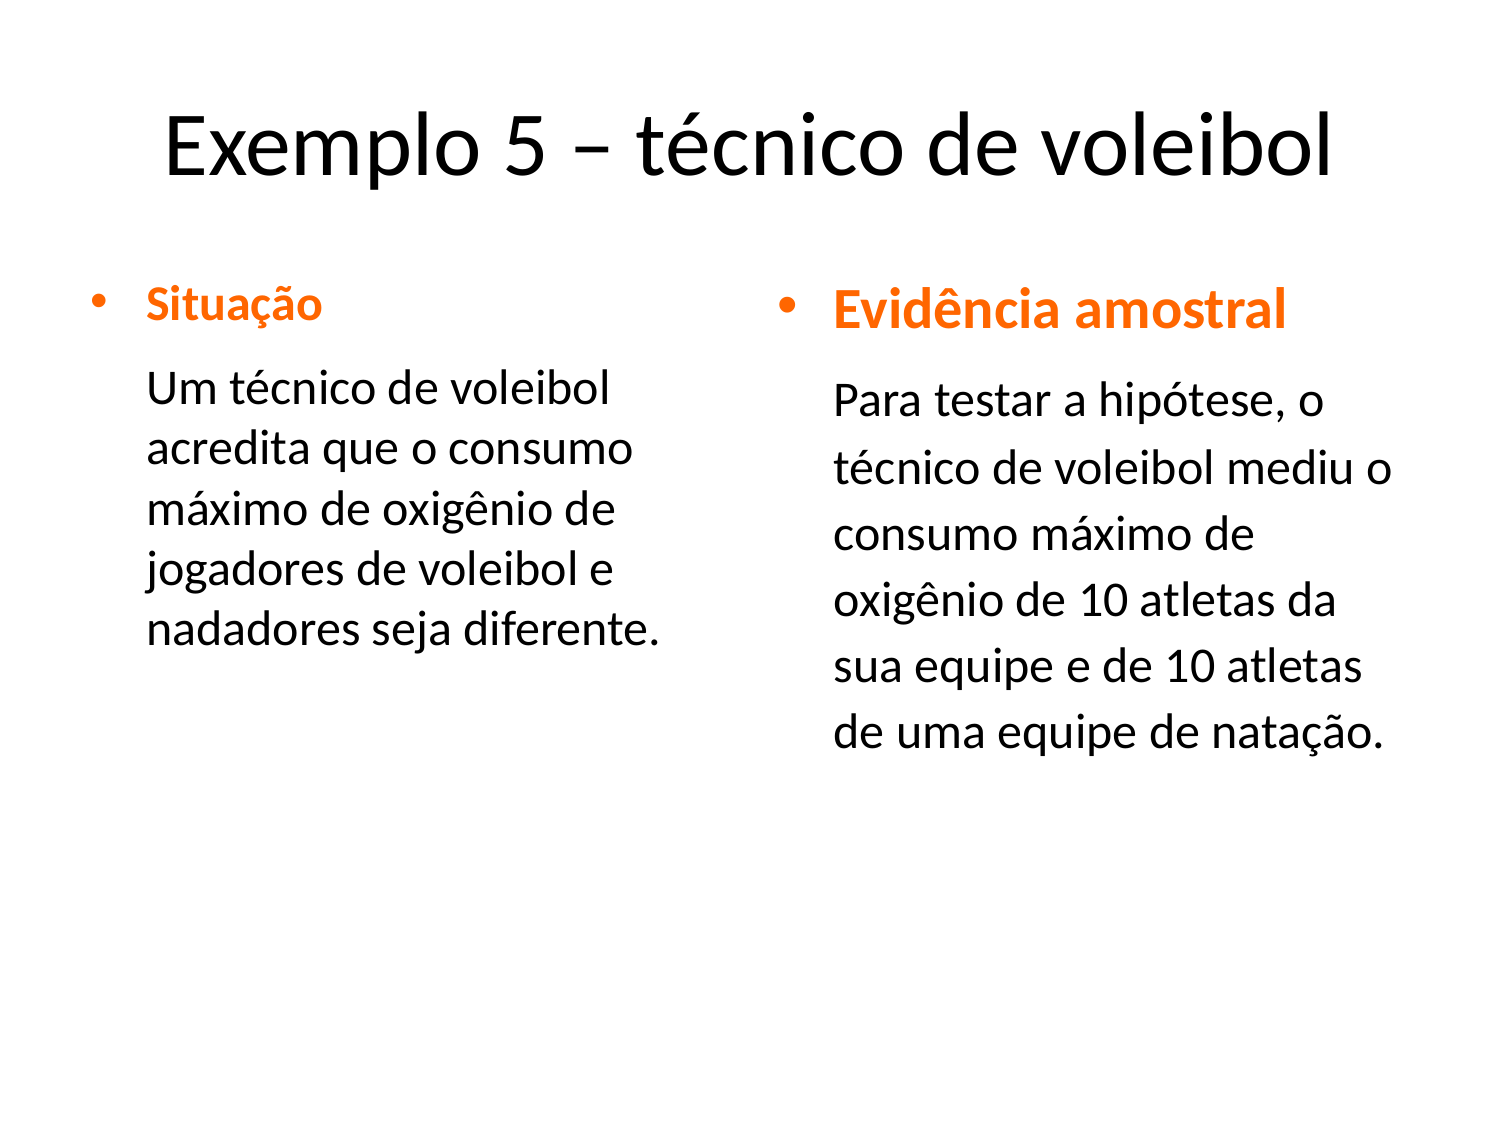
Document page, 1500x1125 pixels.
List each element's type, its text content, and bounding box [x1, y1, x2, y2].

title Exemplo 5 – técnico de voleibol [75, 45, 1425, 233]
list Situação Um técnico de voleibol acredita que o consumo máximo de oxigênio de jogadores de voleibol e nadadores seja diferente. [75, 262, 738, 1005]
list Evidência amostral Para testar a hipótese, o técnico de voleibol mediu o consumo máximo de oxigênio de 10 atletas da sua equipe e de 10 atletas de uma equipe de natação. [762, 262, 1425, 1005]
